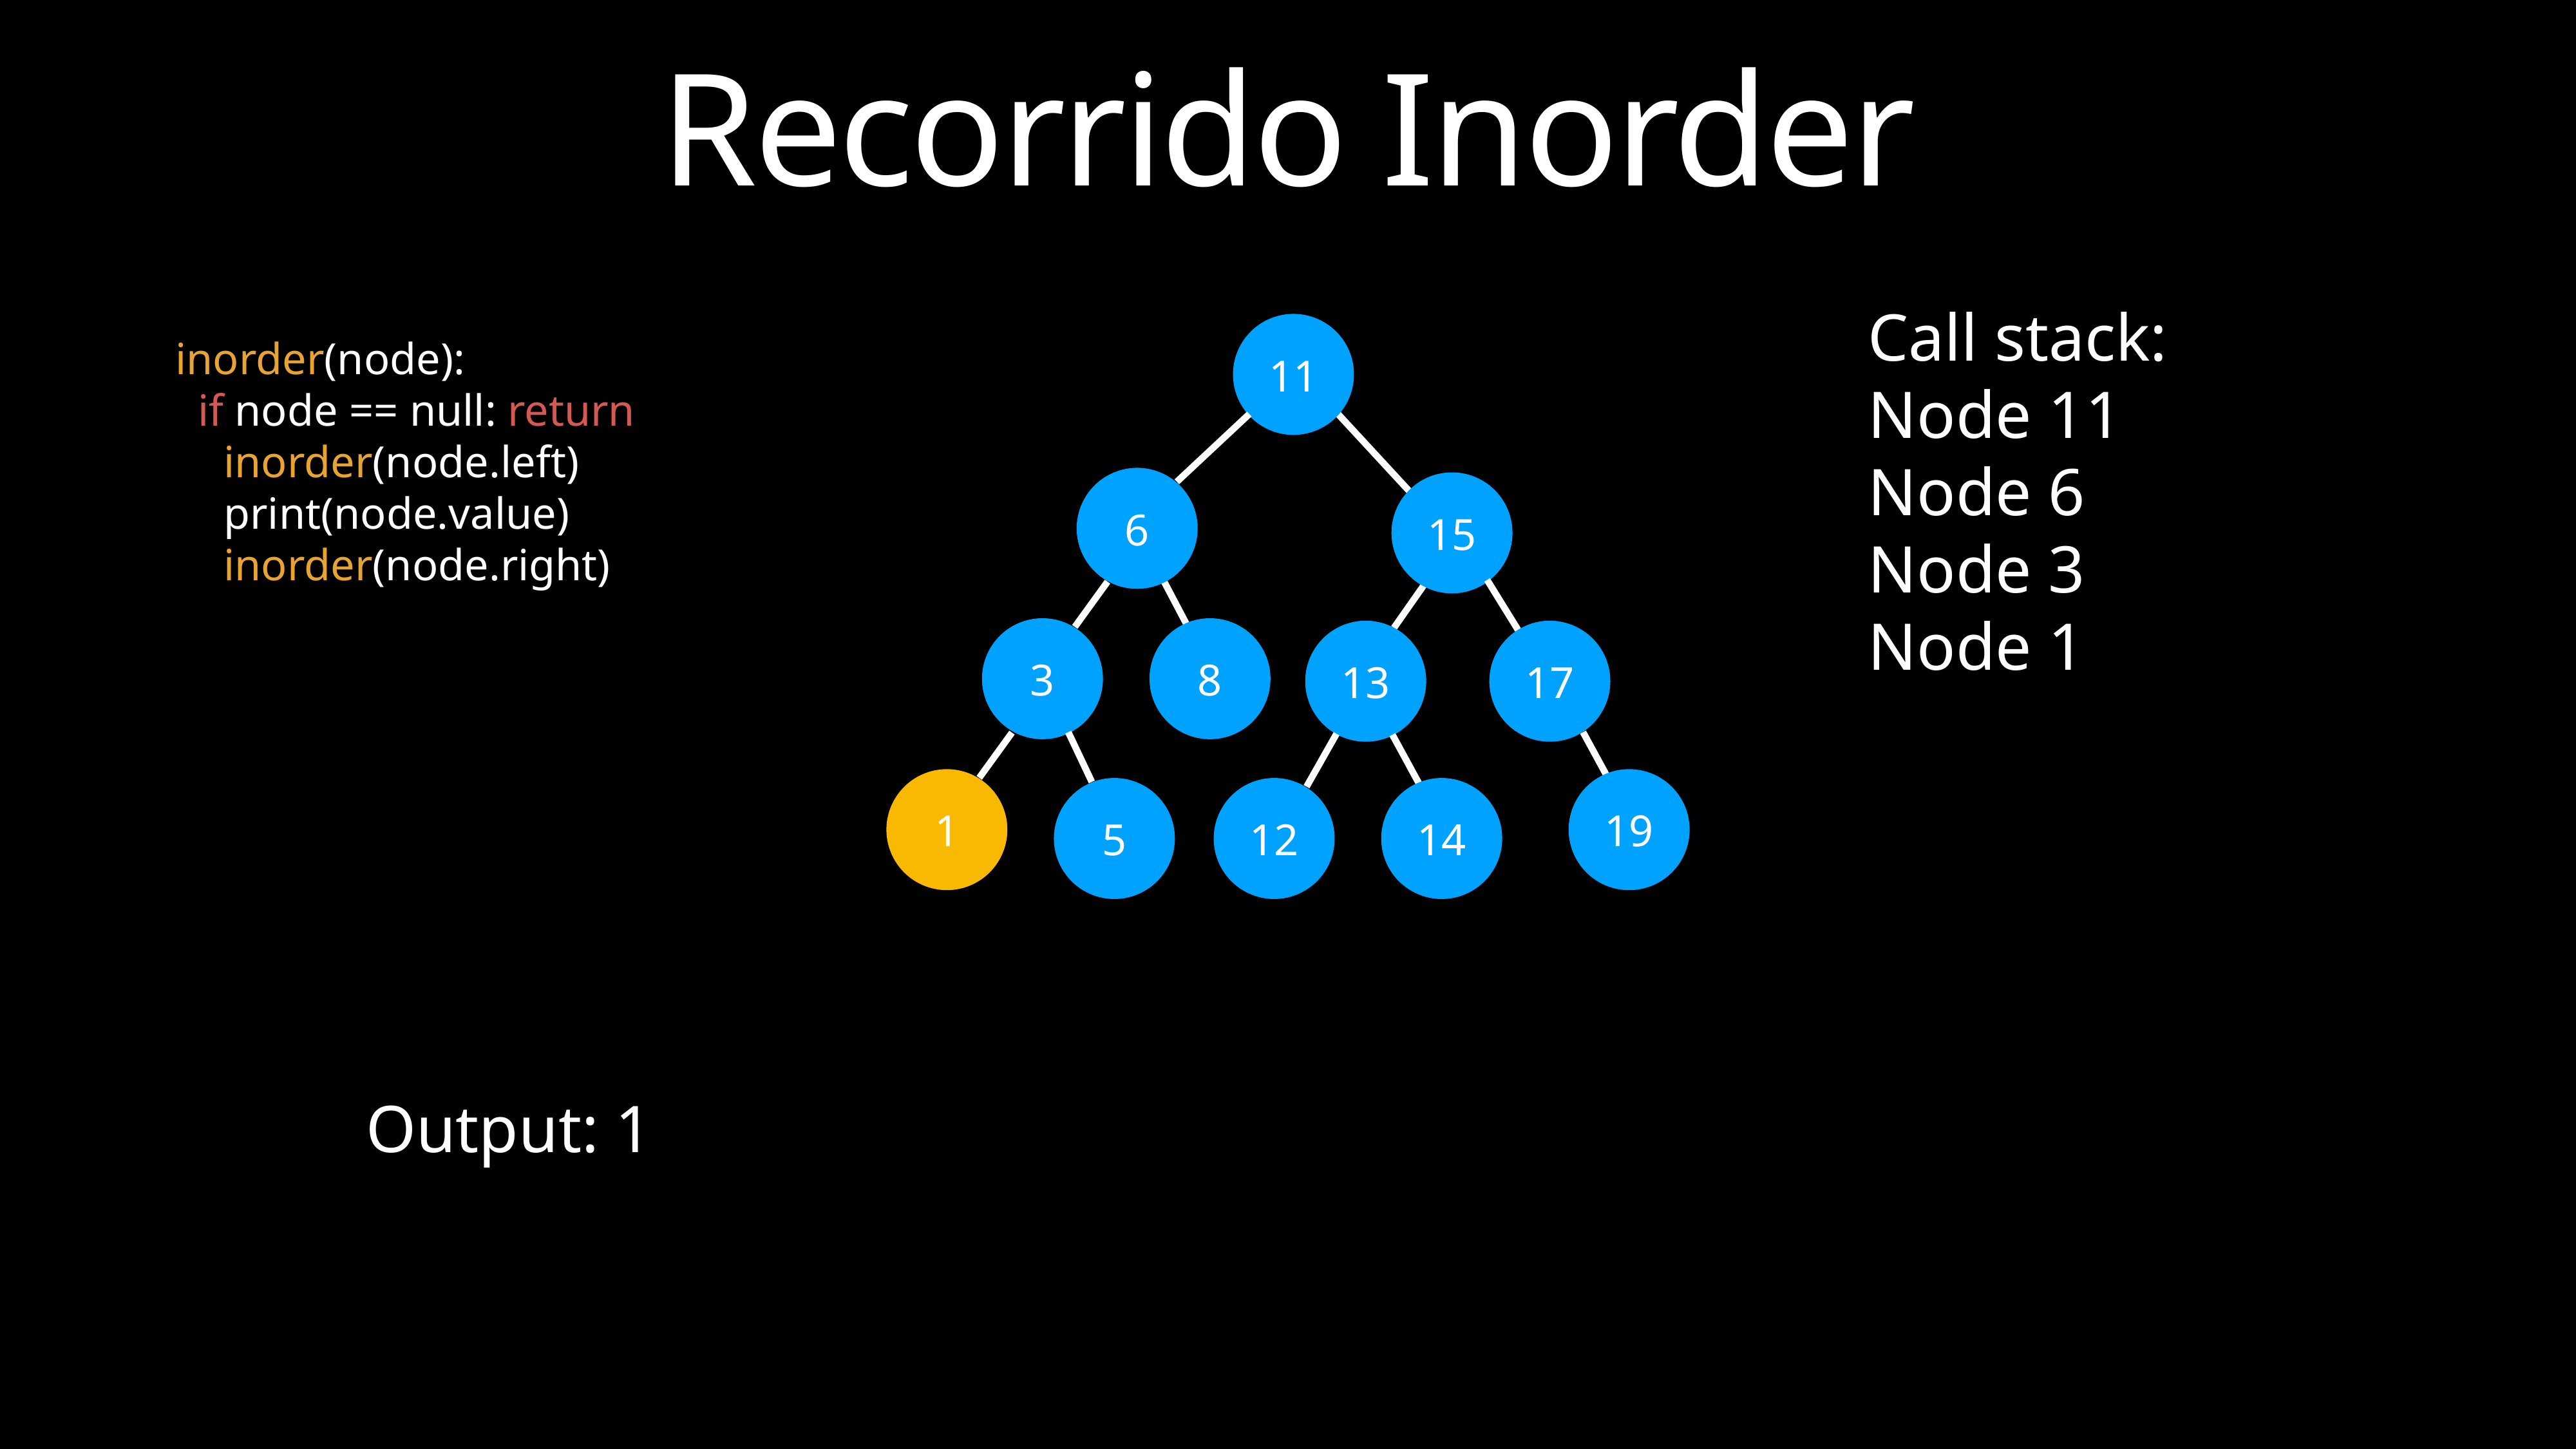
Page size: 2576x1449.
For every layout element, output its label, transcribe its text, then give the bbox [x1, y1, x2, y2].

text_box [886, 314, 1690, 900]
text_box Output: 1 [358, 1080, 2280, 1173]
text_box Call stack: Node 11 Node 6 Node 3 Node 1 [1861, 289, 2367, 691]
text_box inorder(node): if node == null: return inorder(node.left) print(node.value) inorder(node.right) [167, 324, 886, 597]
text_box Recorrido Inorder [511, 36, 2065, 245]
